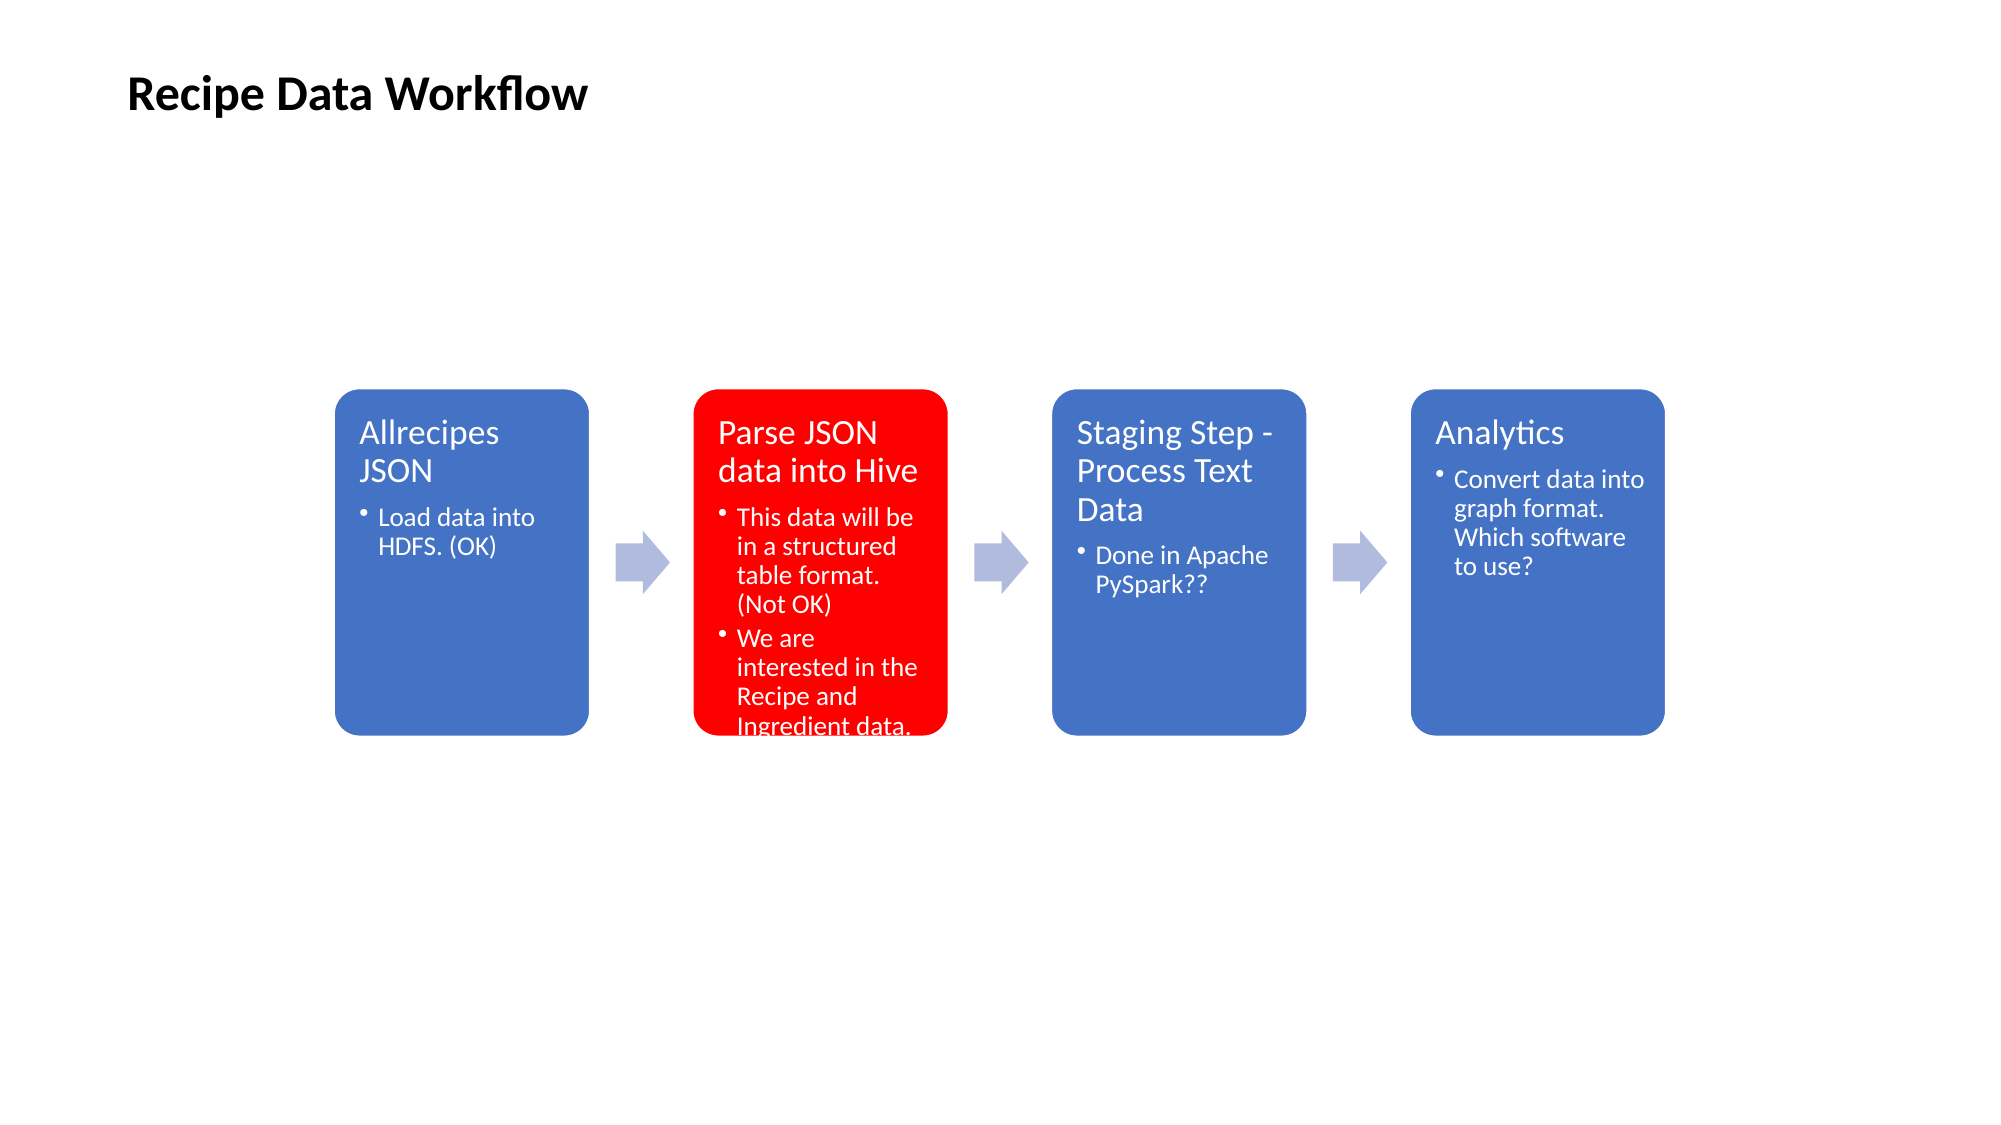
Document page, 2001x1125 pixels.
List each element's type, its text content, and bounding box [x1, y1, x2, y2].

text_box Recipe Data Workflow [112, 52, 604, 128]
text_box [333, 117, 1667, 1007]
